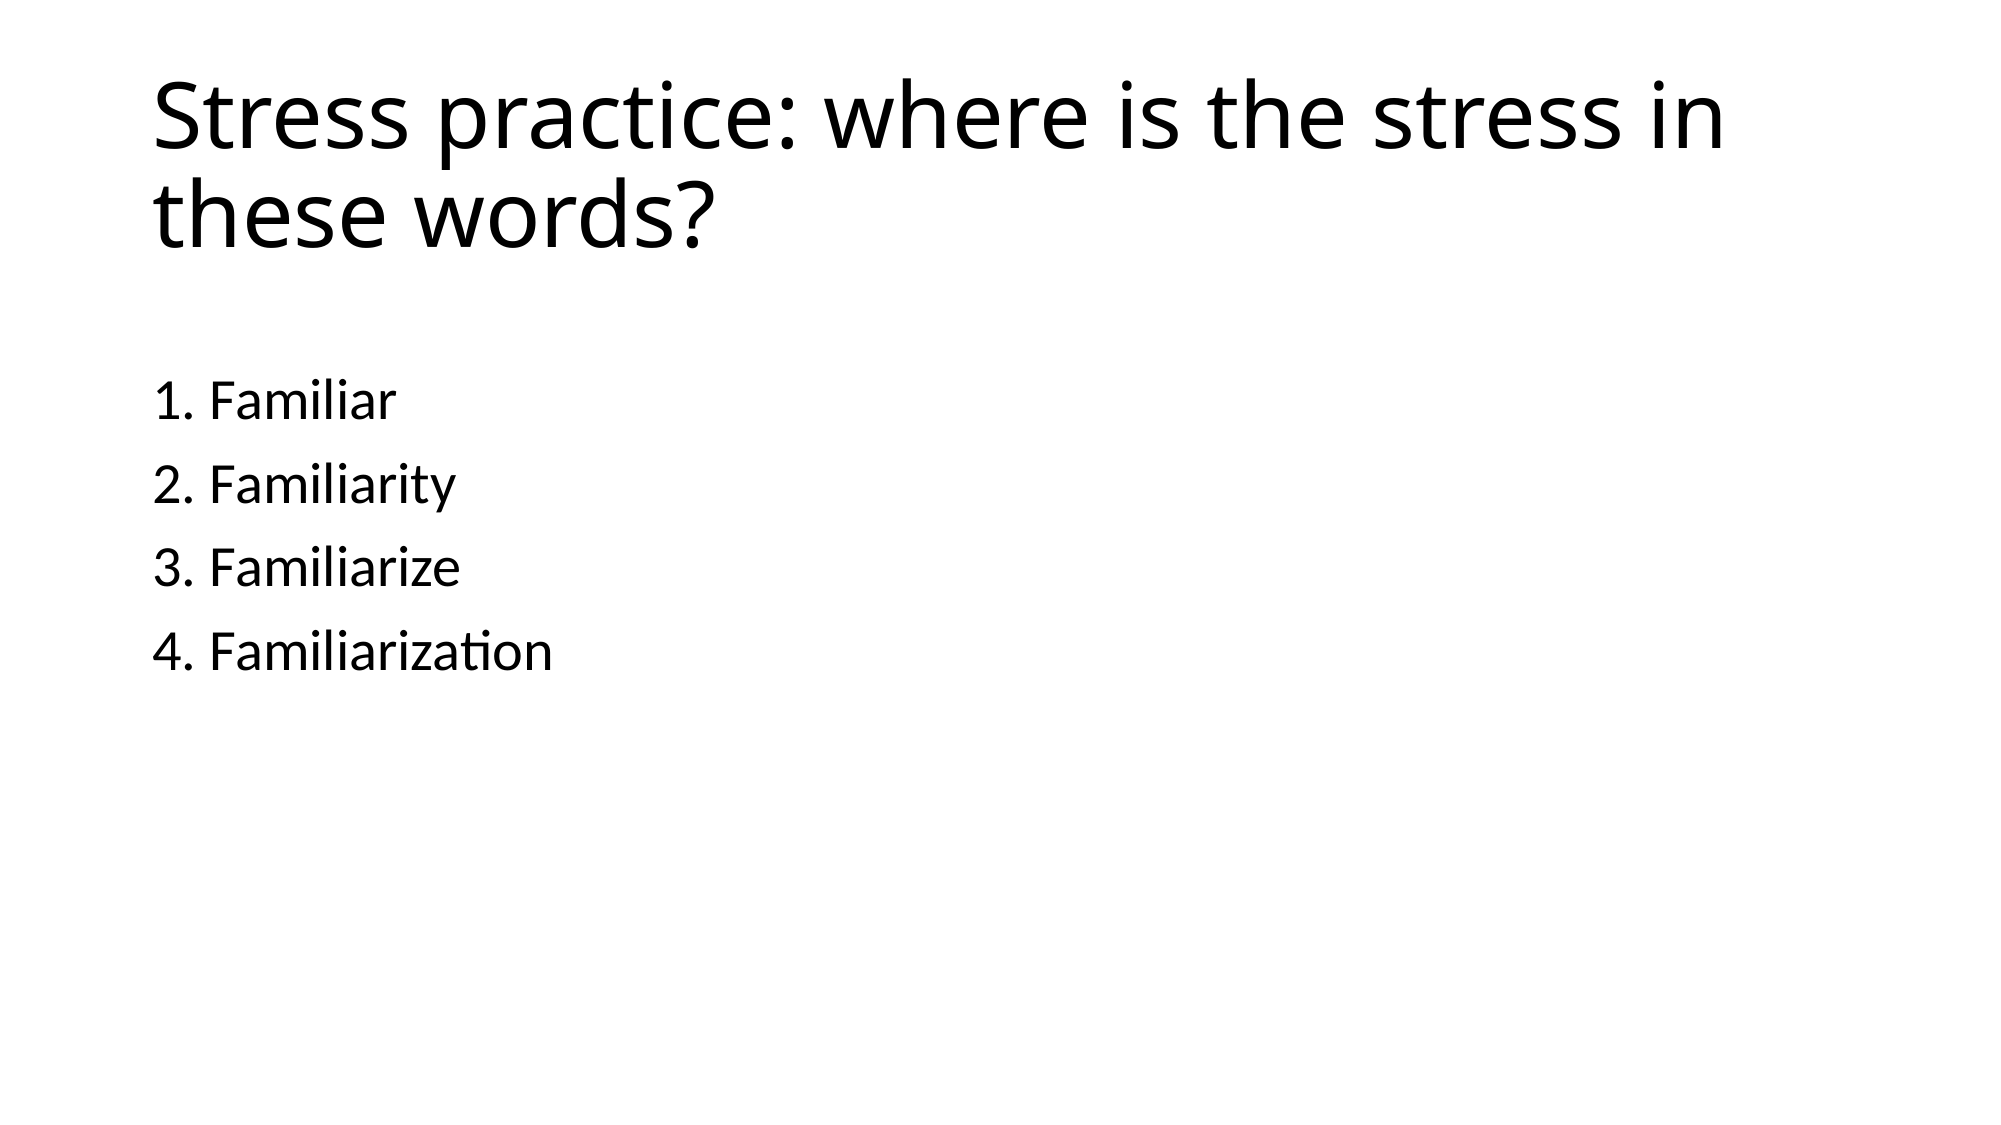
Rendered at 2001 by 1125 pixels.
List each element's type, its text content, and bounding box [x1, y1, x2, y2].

title Stress practice: where is the stress in these words? [137, 59, 1863, 278]
list 1. Familiar 2. Familiarity 3. Familiarize 4. Familiarization [137, 361, 1863, 1014]
